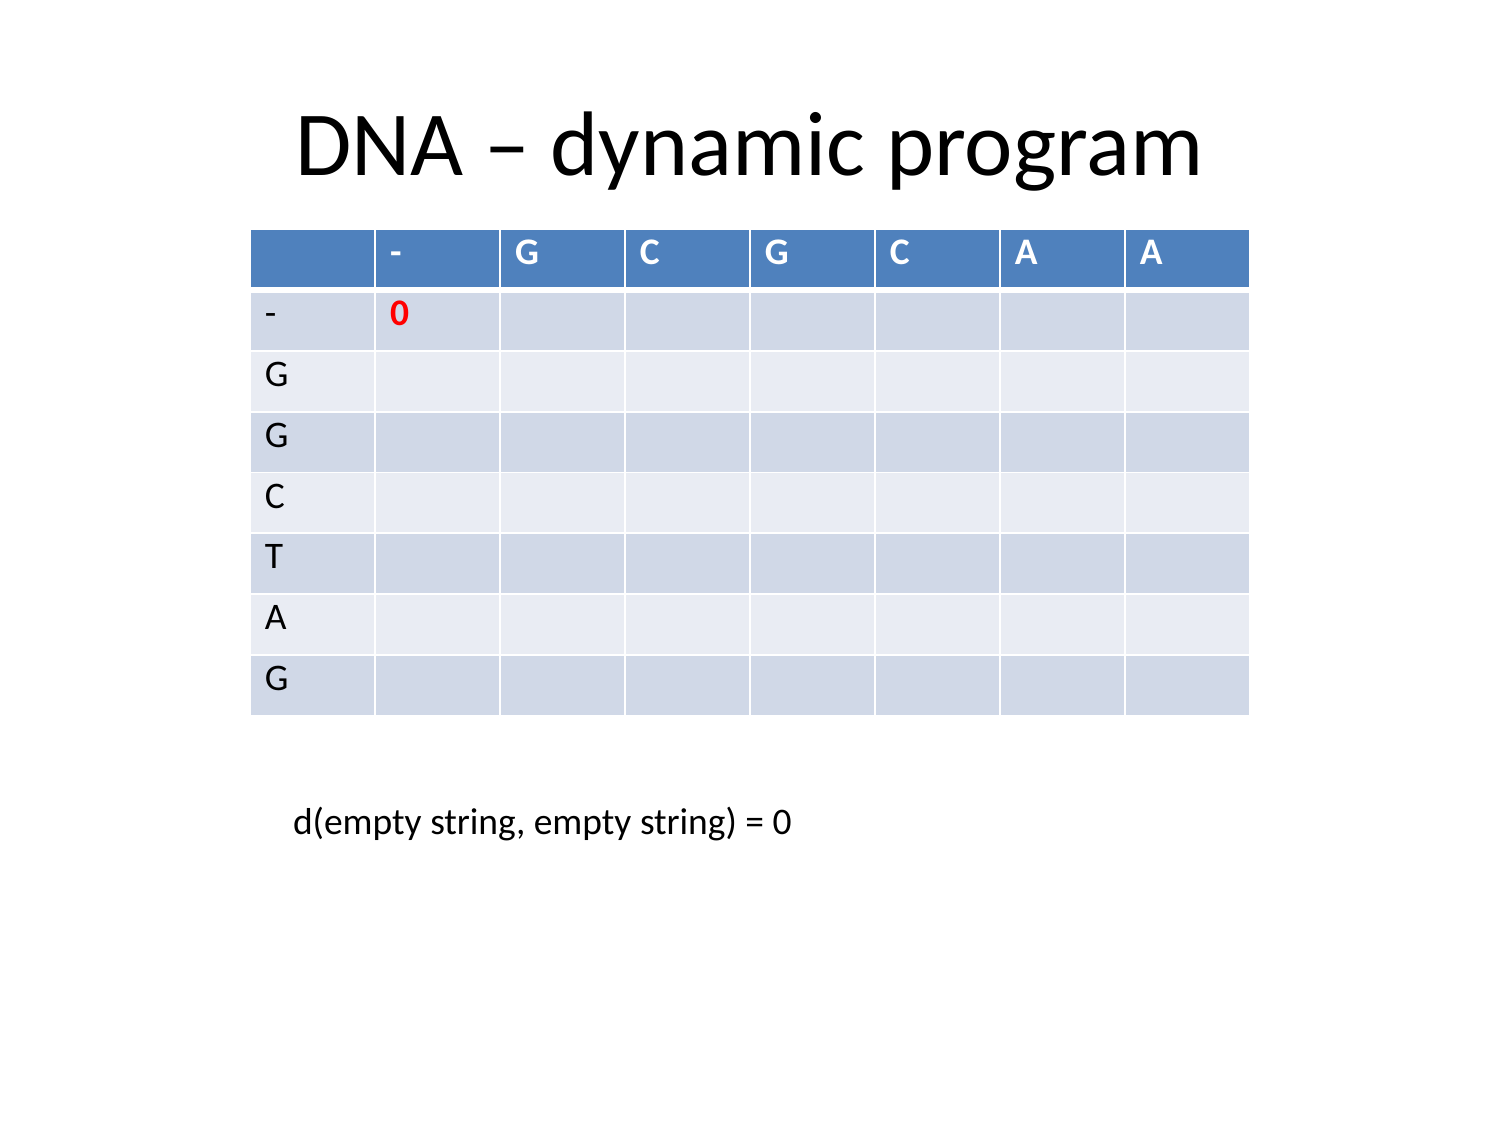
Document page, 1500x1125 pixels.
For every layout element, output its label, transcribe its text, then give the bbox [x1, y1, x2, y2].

table_cell G [251, 656, 374, 715]
table_cell [626, 595, 749, 654]
table_cell [501, 293, 624, 350]
table_cell [1001, 534, 1124, 593]
table_header - [376, 230, 499, 287]
table_cell [626, 352, 749, 411]
table_cell [751, 595, 874, 654]
table_cell [1126, 413, 1249, 472]
table_cell [876, 352, 999, 411]
table_header A [1001, 230, 1124, 287]
table_cell [751, 656, 874, 715]
table_cell [376, 534, 499, 593]
table_cell [376, 595, 499, 654]
table_header [251, 230, 374, 287]
table_cell [501, 352, 624, 411]
table_cell [501, 473, 624, 532]
table_cell [751, 413, 874, 472]
table_cell 0 [376, 293, 499, 350]
table_cell [1001, 595, 1124, 654]
table_cell [501, 656, 624, 715]
table_cell [876, 534, 999, 593]
table_cell [1126, 595, 1249, 654]
table_cell [876, 293, 999, 350]
table_cell [751, 293, 874, 350]
table_cell A [251, 595, 374, 654]
table_cell [626, 293, 749, 350]
table_cell [876, 656, 999, 715]
table_header A [1126, 230, 1249, 287]
table_cell [1126, 534, 1249, 593]
table_cell [1001, 352, 1124, 411]
table_cell [376, 656, 499, 715]
table_cell [376, 473, 499, 532]
table_cell [1001, 293, 1124, 350]
table_cell [751, 473, 874, 532]
text_box d(empty string, empty string) = 0 [278, 789, 807, 850]
table_cell G [251, 352, 374, 411]
table_header C [876, 230, 999, 287]
table_header G [501, 230, 624, 287]
table_cell [1001, 413, 1124, 472]
table_cell [1001, 473, 1124, 532]
table_cell [626, 534, 749, 593]
table_cell G [251, 413, 374, 472]
table_cell [501, 595, 624, 654]
table_cell [626, 473, 749, 532]
table_cell [876, 595, 999, 654]
table_cell C [251, 473, 374, 532]
table_cell [1126, 656, 1249, 715]
table_cell [376, 352, 499, 411]
table_cell [751, 534, 874, 593]
table_cell [751, 352, 874, 411]
table_cell [1126, 473, 1249, 532]
table_cell [626, 413, 749, 472]
table_cell [876, 413, 999, 472]
table_cell T [251, 534, 374, 593]
table_cell [1001, 656, 1124, 715]
table_cell [1126, 293, 1249, 350]
table_cell [501, 413, 624, 472]
table_cell [626, 656, 749, 715]
table_cell - [251, 293, 374, 350]
table_cell [1126, 352, 1249, 411]
title DNA – dynamic program [75, 45, 1425, 233]
table_cell [876, 473, 999, 532]
table_header C [626, 230, 749, 287]
table_cell [376, 413, 499, 472]
table_cell [501, 534, 624, 593]
table_header G [751, 230, 874, 287]
